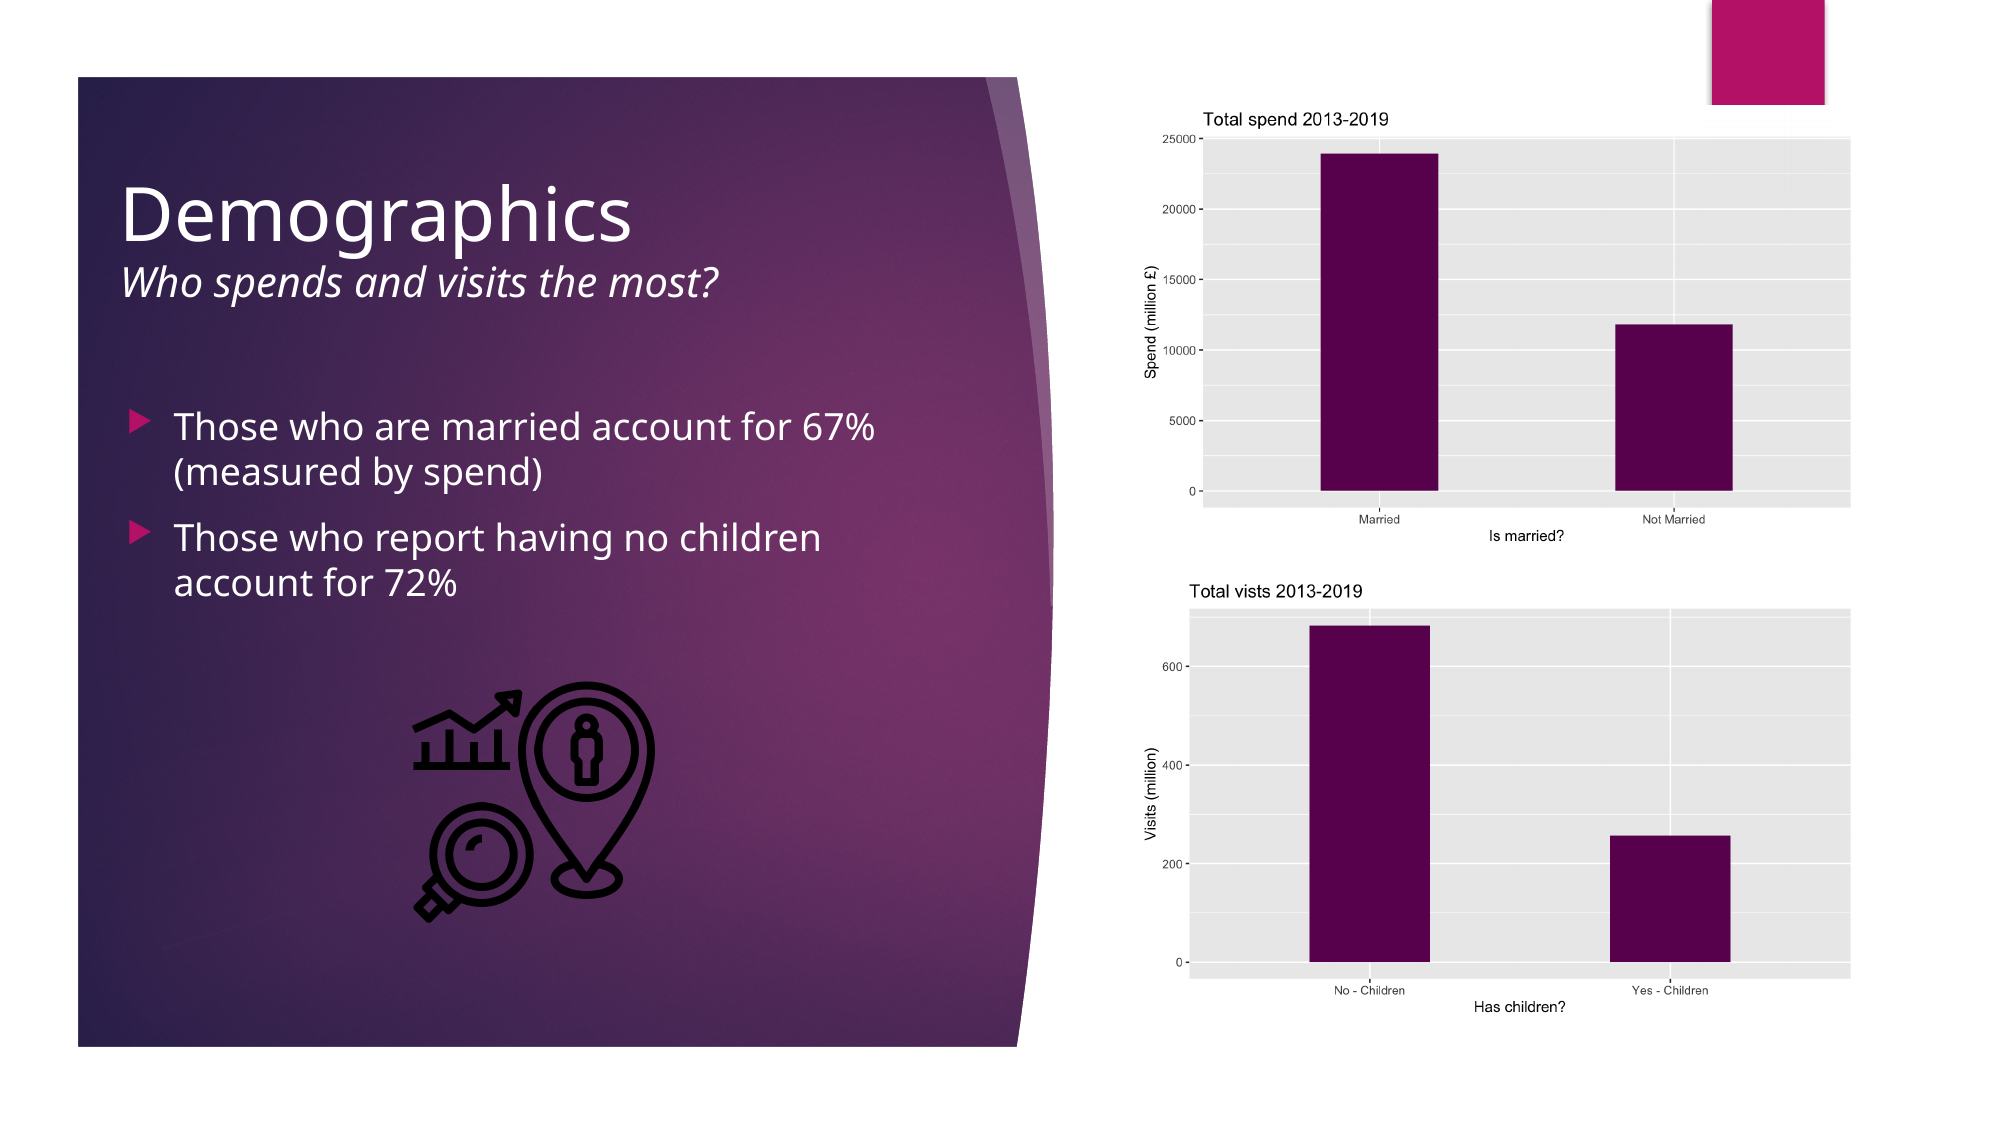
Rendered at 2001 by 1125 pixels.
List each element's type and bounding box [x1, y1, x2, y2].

picture [1137, 105, 1858, 551]
picture [1136, 577, 1858, 1023]
text_box [0, 0, 2000, 1125]
picture [405, 673, 663, 931]
